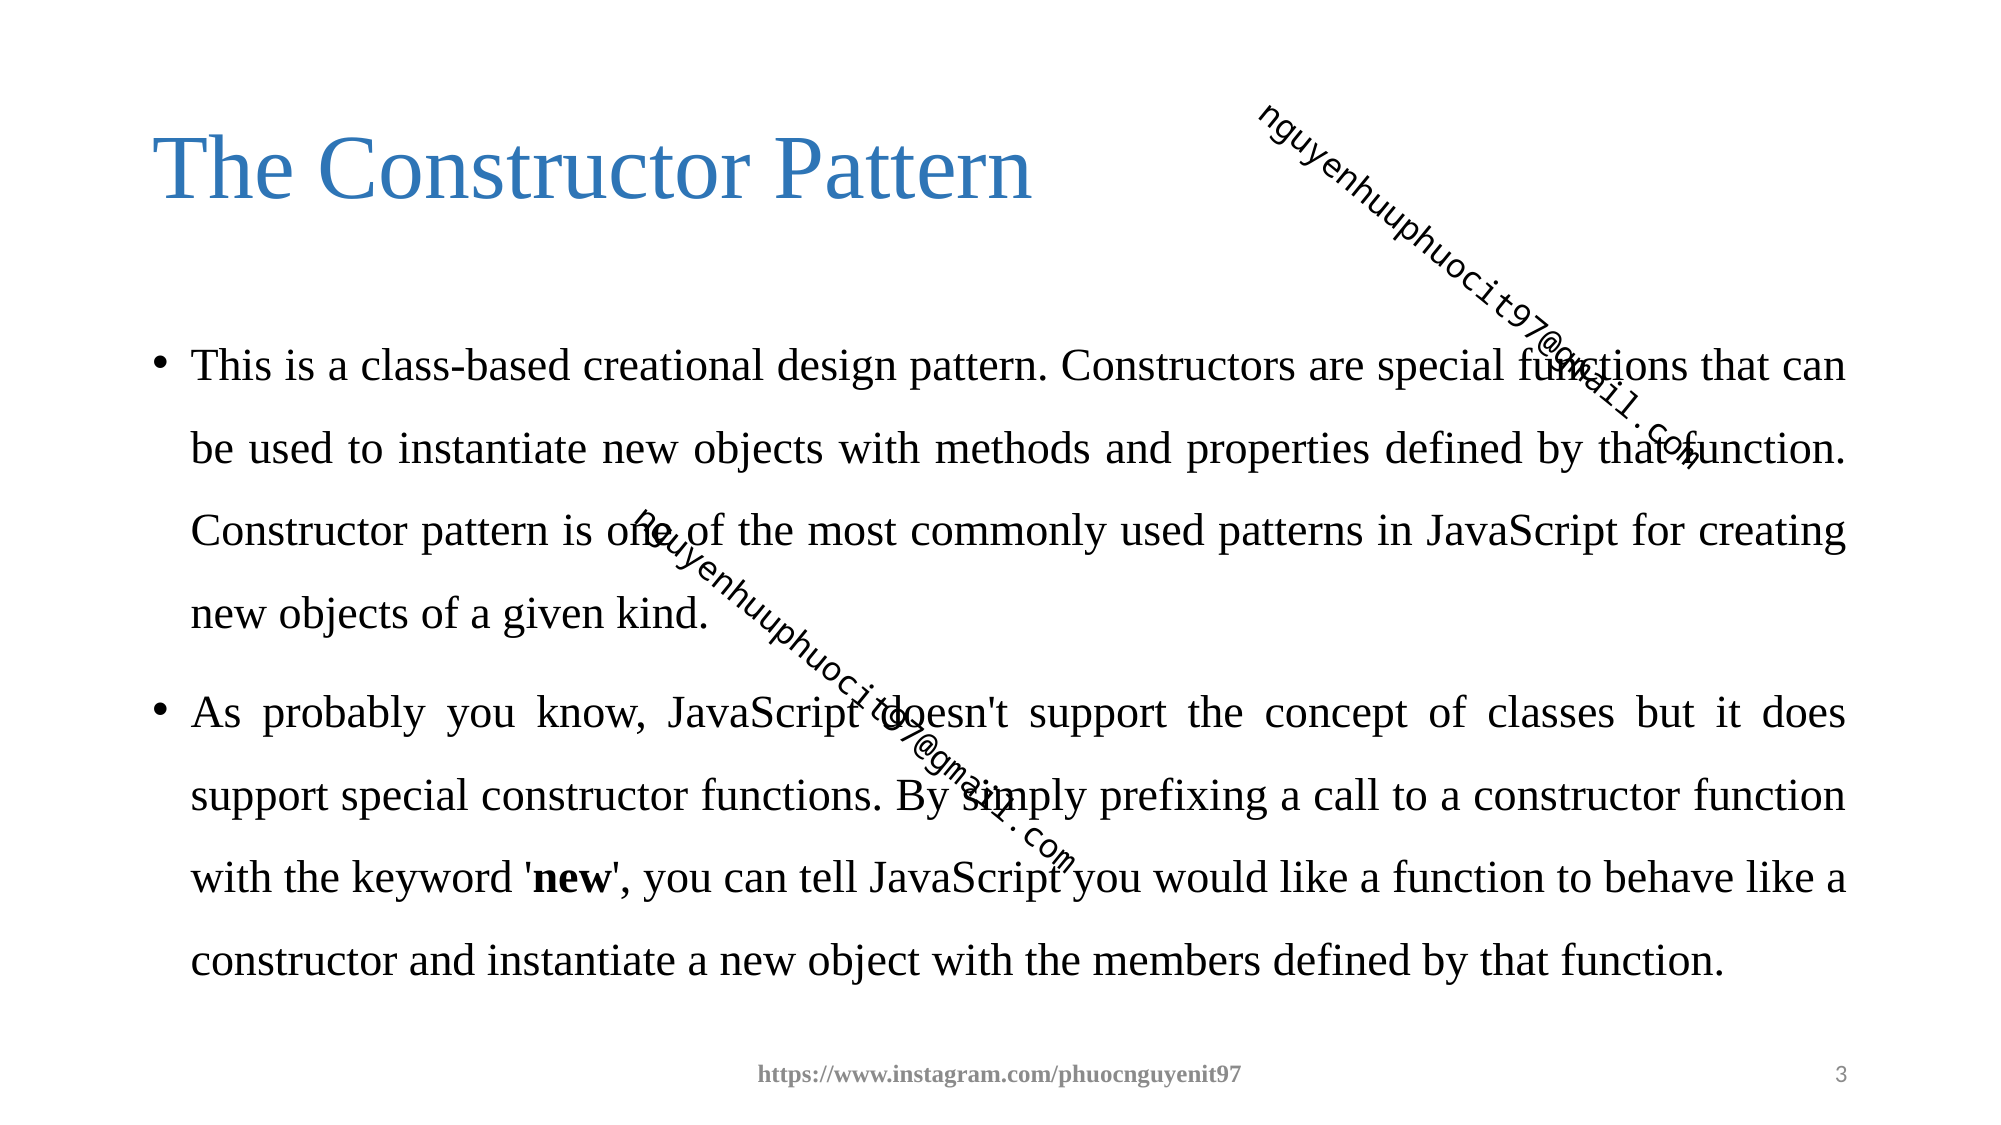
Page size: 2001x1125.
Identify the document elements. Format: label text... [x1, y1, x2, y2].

slide_number 3 [1412, 1042, 1863, 1103]
list This is a class-based creational design pattern. Constructors are special functions that can be used to instantiate new objects with methods and properties defined by that function. Constructor pattern is one of the most commonly used patterns in JavaScript for creating new objects of a given kind. As probably you know, JavaScript doesn't support the concept of classes but it does support special constructor functions. By simply prefixing a call to a constructor function with the keyword 'new', you can tell JavaScript you would like a function to behave like a constructor and instantiate a new object with the members defined by that function. [137, 299, 1863, 1014]
footer https://www.instagram.com/phuocnguyenit97 [662, 1042, 1338, 1103]
title The Constructor Pattern [137, 59, 1863, 278]
